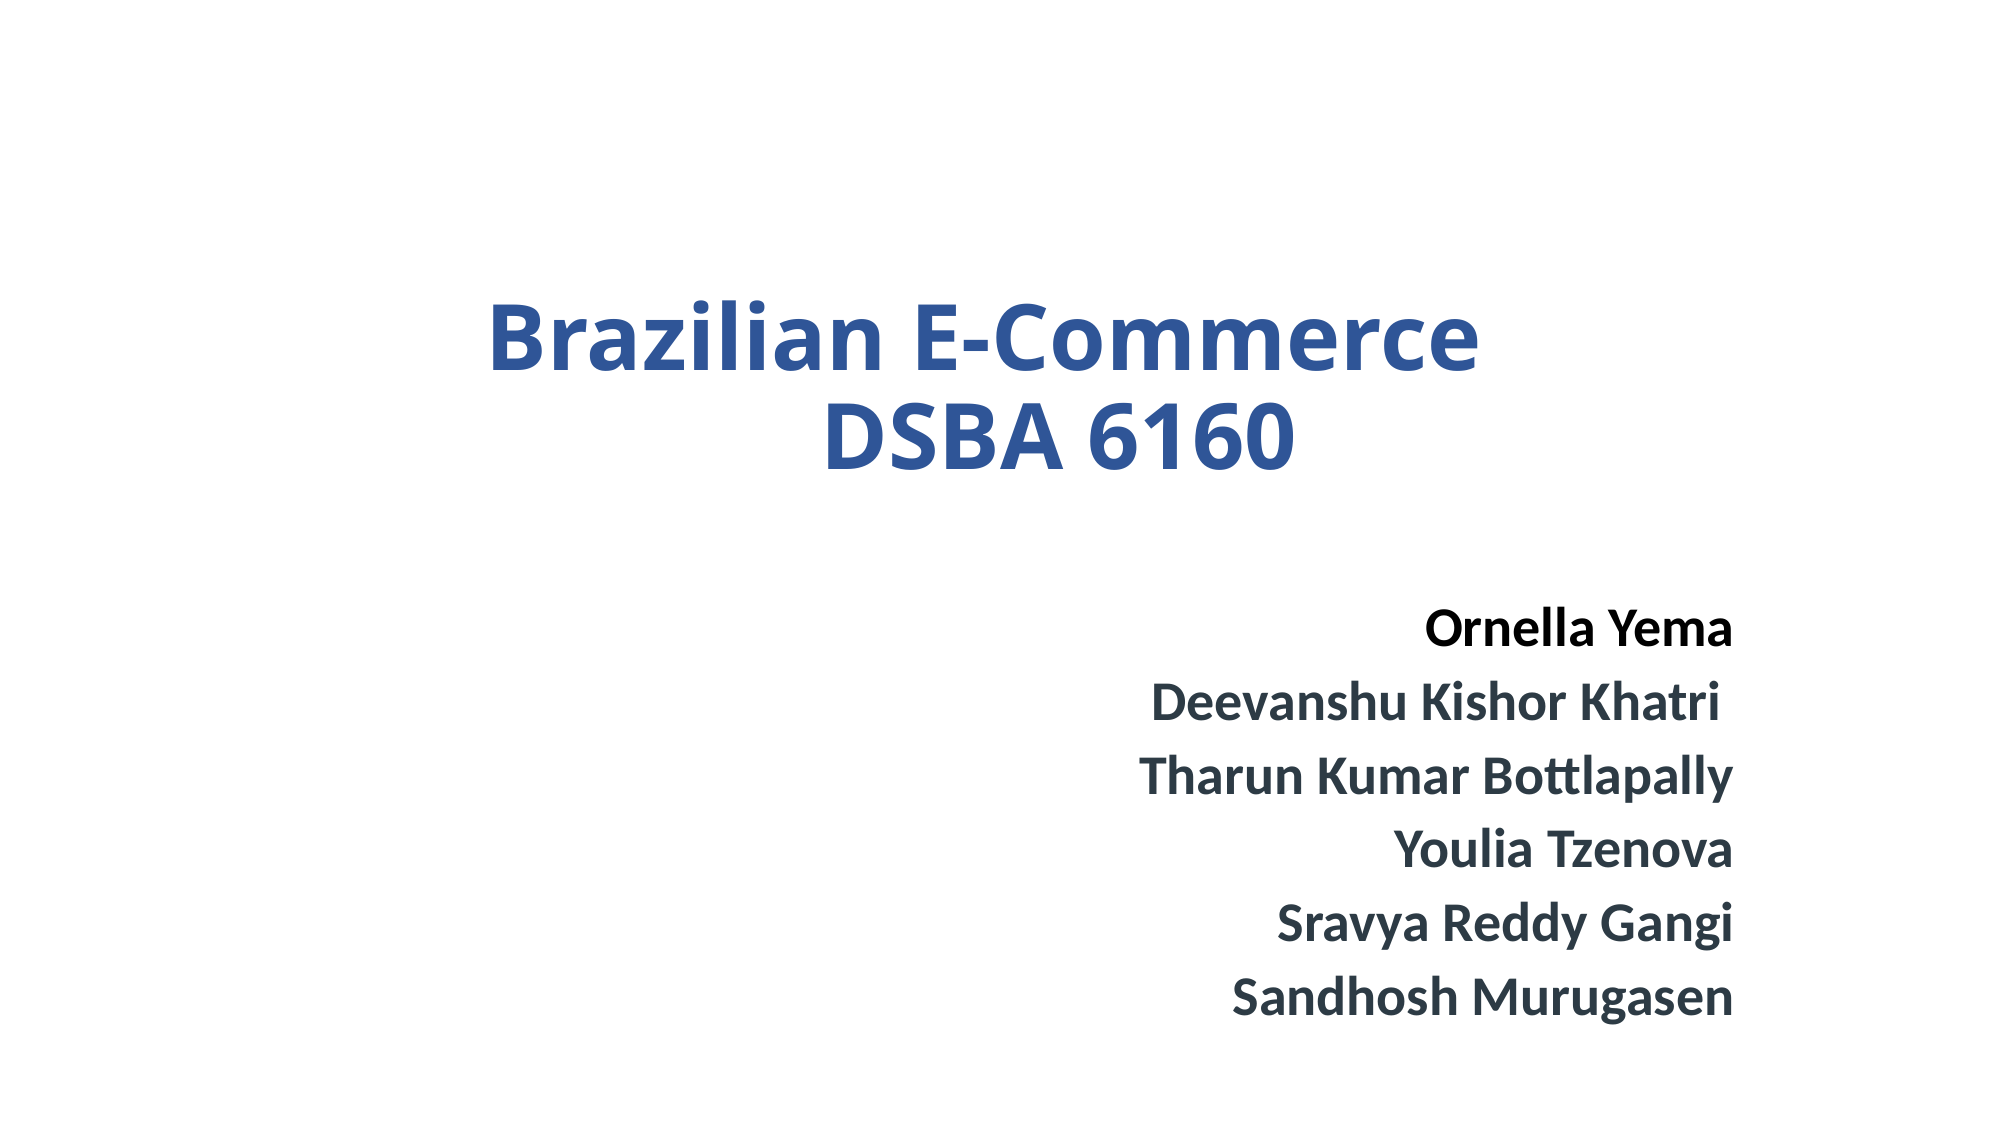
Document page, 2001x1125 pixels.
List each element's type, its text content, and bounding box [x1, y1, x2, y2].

title Brazilian E-Commerce DSBA 6160 [134, 105, 1835, 497]
subtitle Ornella Yema Deevanshu Kishor Khatri Tharun Kumar Bottlapally Youlia Tzenova Sravya Reddy Gangi Sandhosh Murugasen [249, 590, 1750, 1041]
